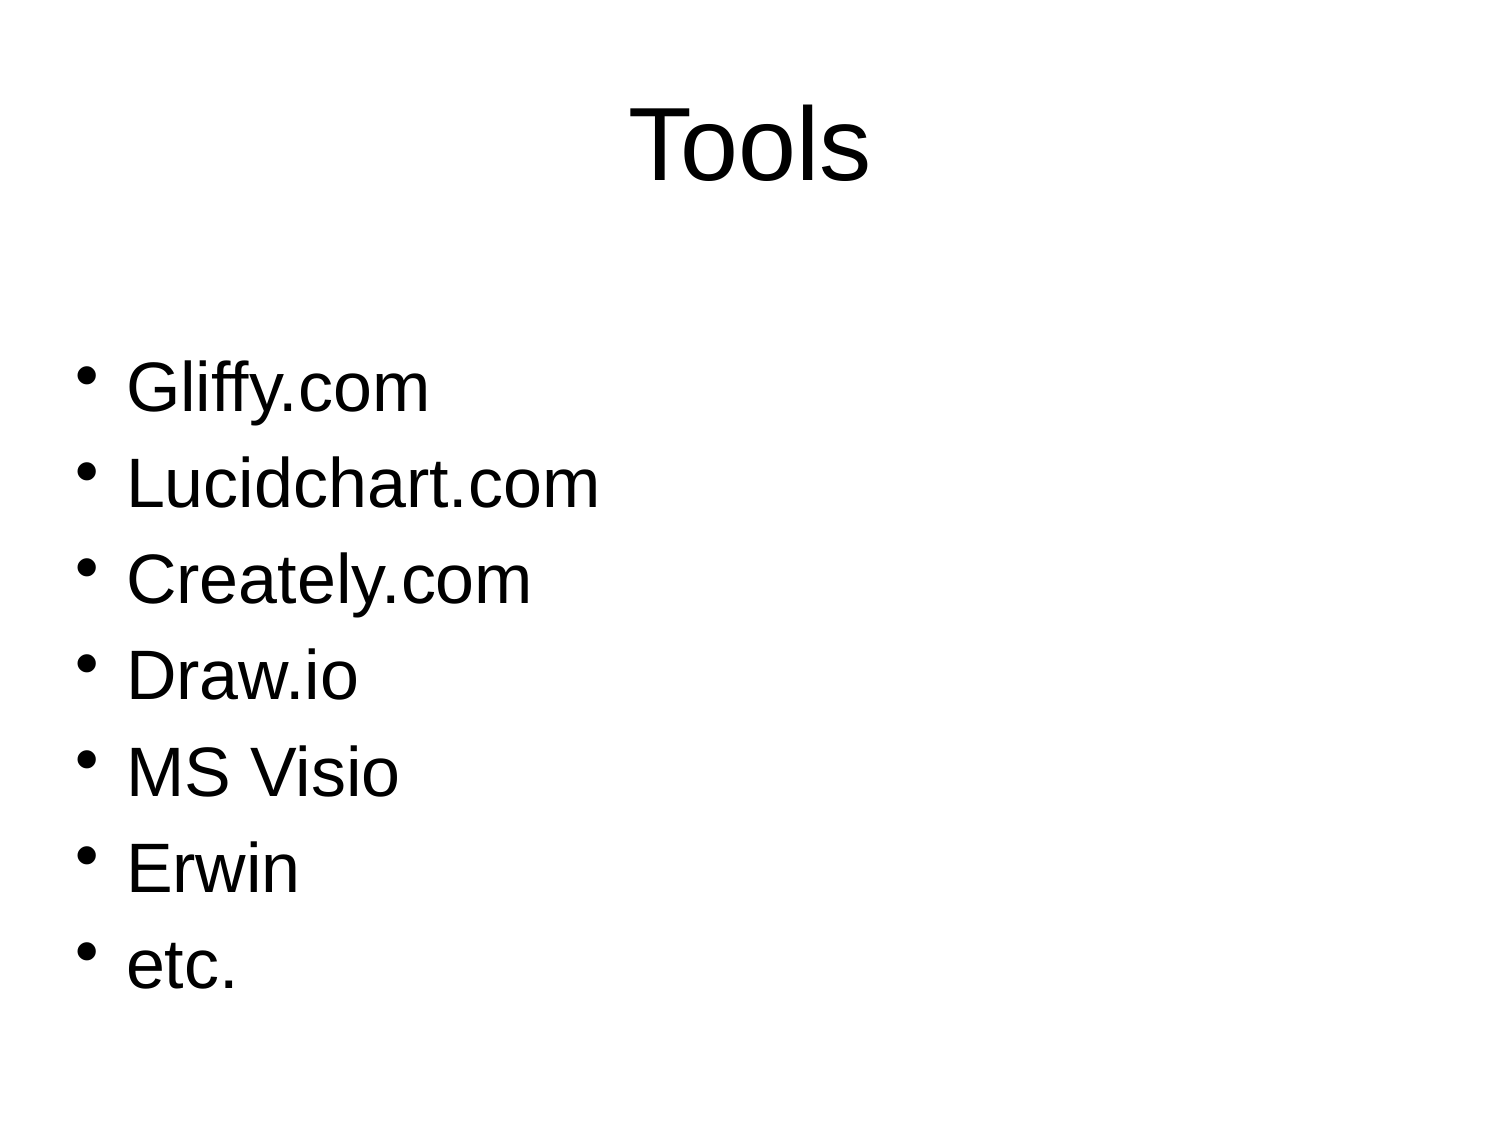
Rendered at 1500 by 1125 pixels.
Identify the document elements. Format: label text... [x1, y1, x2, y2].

list Gliffy.com Lucidchart.com Сreately.com Draw.io MS Visio Erwin etc. [75, 262, 1425, 1005]
title Tools [75, 45, 1425, 233]
